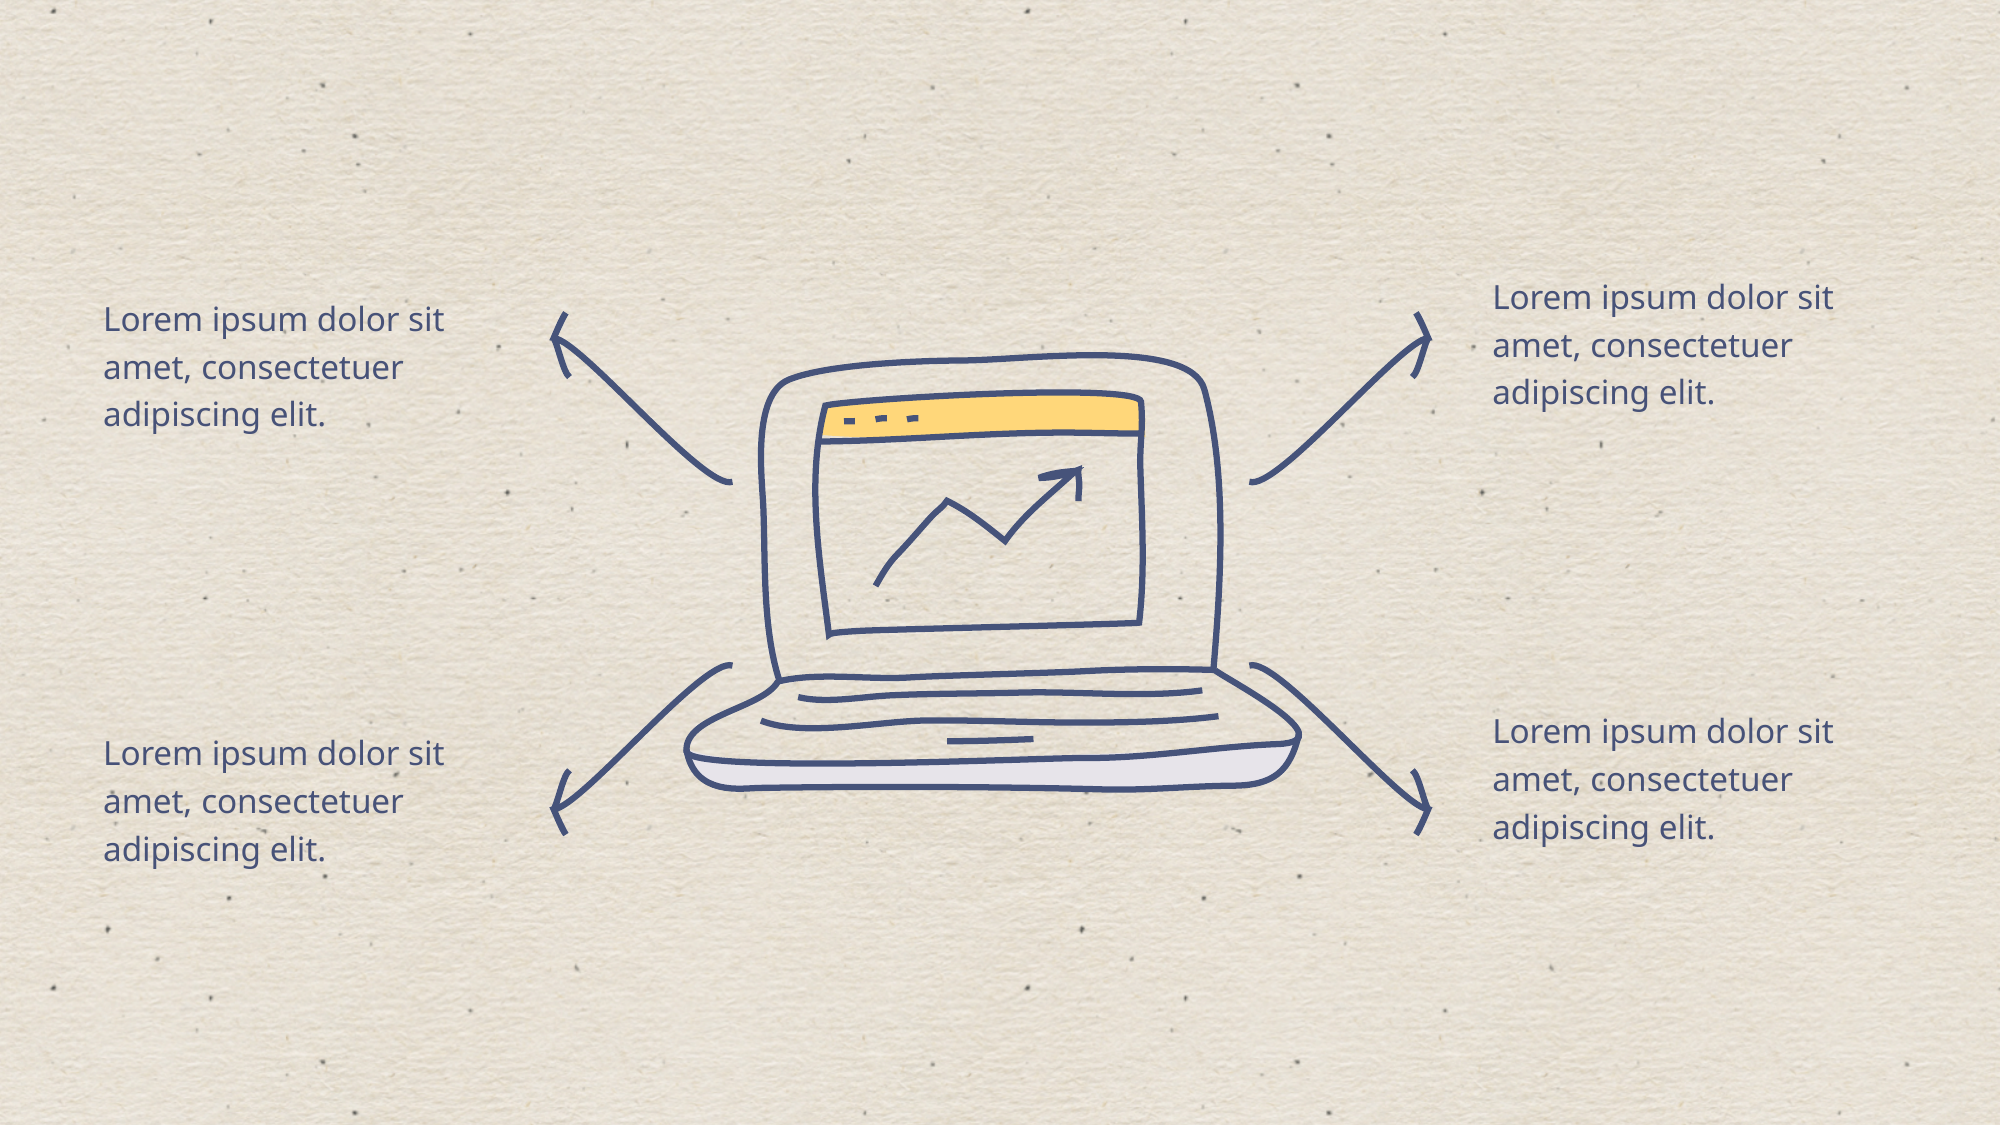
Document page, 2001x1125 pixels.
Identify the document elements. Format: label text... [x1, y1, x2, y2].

picture [0, 0, 2000, 1125]
text_box [1300, 696, 1429, 835]
text_box [553, 312, 686, 455]
text_box [553, 692, 686, 835]
text_box Lorem ipsum dolor sit amet, consectetuer adipiscing elit. [96, 717, 507, 875]
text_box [686, 355, 1300, 790]
text_box Lorem ipsum dolor sit amet, consectetuer adipiscing elit. [1486, 695, 1896, 853]
text_box Lorem ipsum dolor sit amet, consectetuer adipiscing elit. [1486, 261, 1896, 418]
text_box Lorem ipsum dolor sit amet, consectetuer adipiscing elit. [96, 283, 507, 440]
text_box [1300, 312, 1429, 452]
